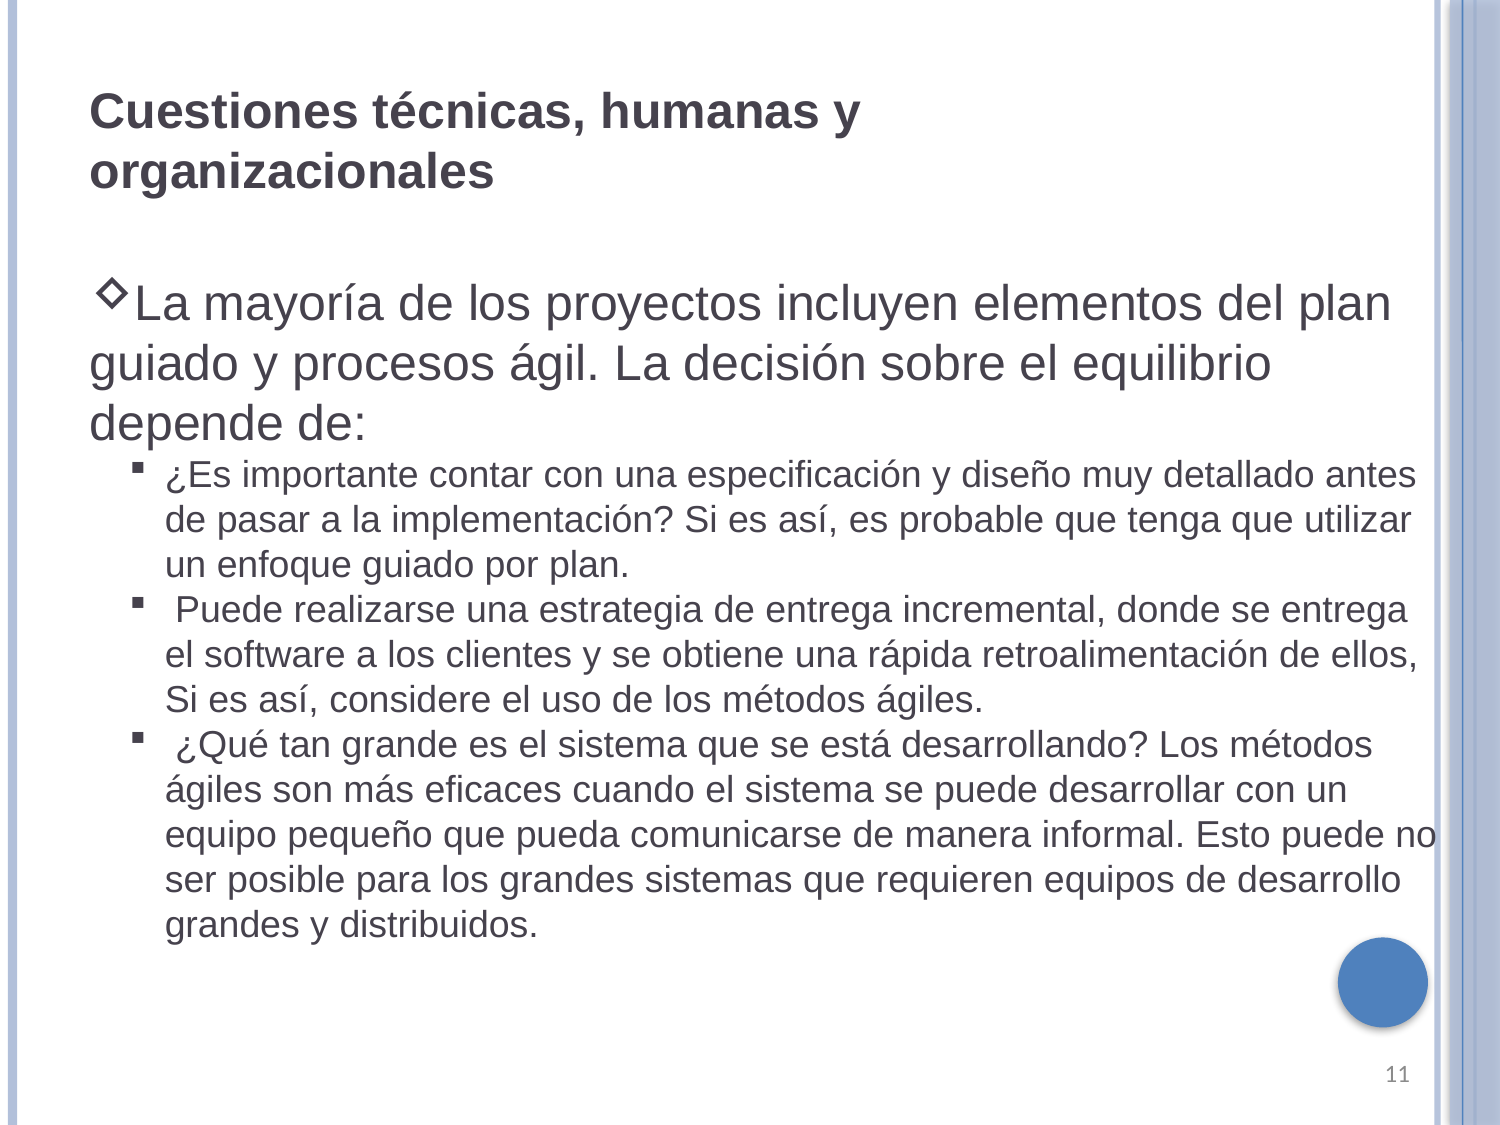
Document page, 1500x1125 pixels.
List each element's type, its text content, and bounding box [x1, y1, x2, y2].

text_box 11 [1074, 1042, 1425, 1103]
text_box La mayoría de los proyectos incluyen elementos del plan guiado y procesos ágil. La decisión sobre el equilibrio depende de: ¿Es importante contar con una especificación y diseño muy detallado antes de pasar a la implementación? Si es así, es probable que tenga que utilizar un enfoque guiado por plan. Puede realizarse una estrategia de entrega incremental, donde se entrega el software a los clientes y se obtiene una rápida retroalimentación de ellos, Si es así, considere el uso de los métodos ágiles. ¿Qué tan grande es el sistema que se está desarrollando? Los métodos ágiles son más eficaces cuando el sistema se puede desarrollar con un equipo pequeño que pueda comunicarse de manera informal. Esto puede no ser posible para los grandes sistemas que requieren equipos de desarrollo grandes y distribuidos. [74, 262, 1457, 1005]
text_box Cuestiones técnicas, humanas y organizacionales [74, 45, 1272, 233]
